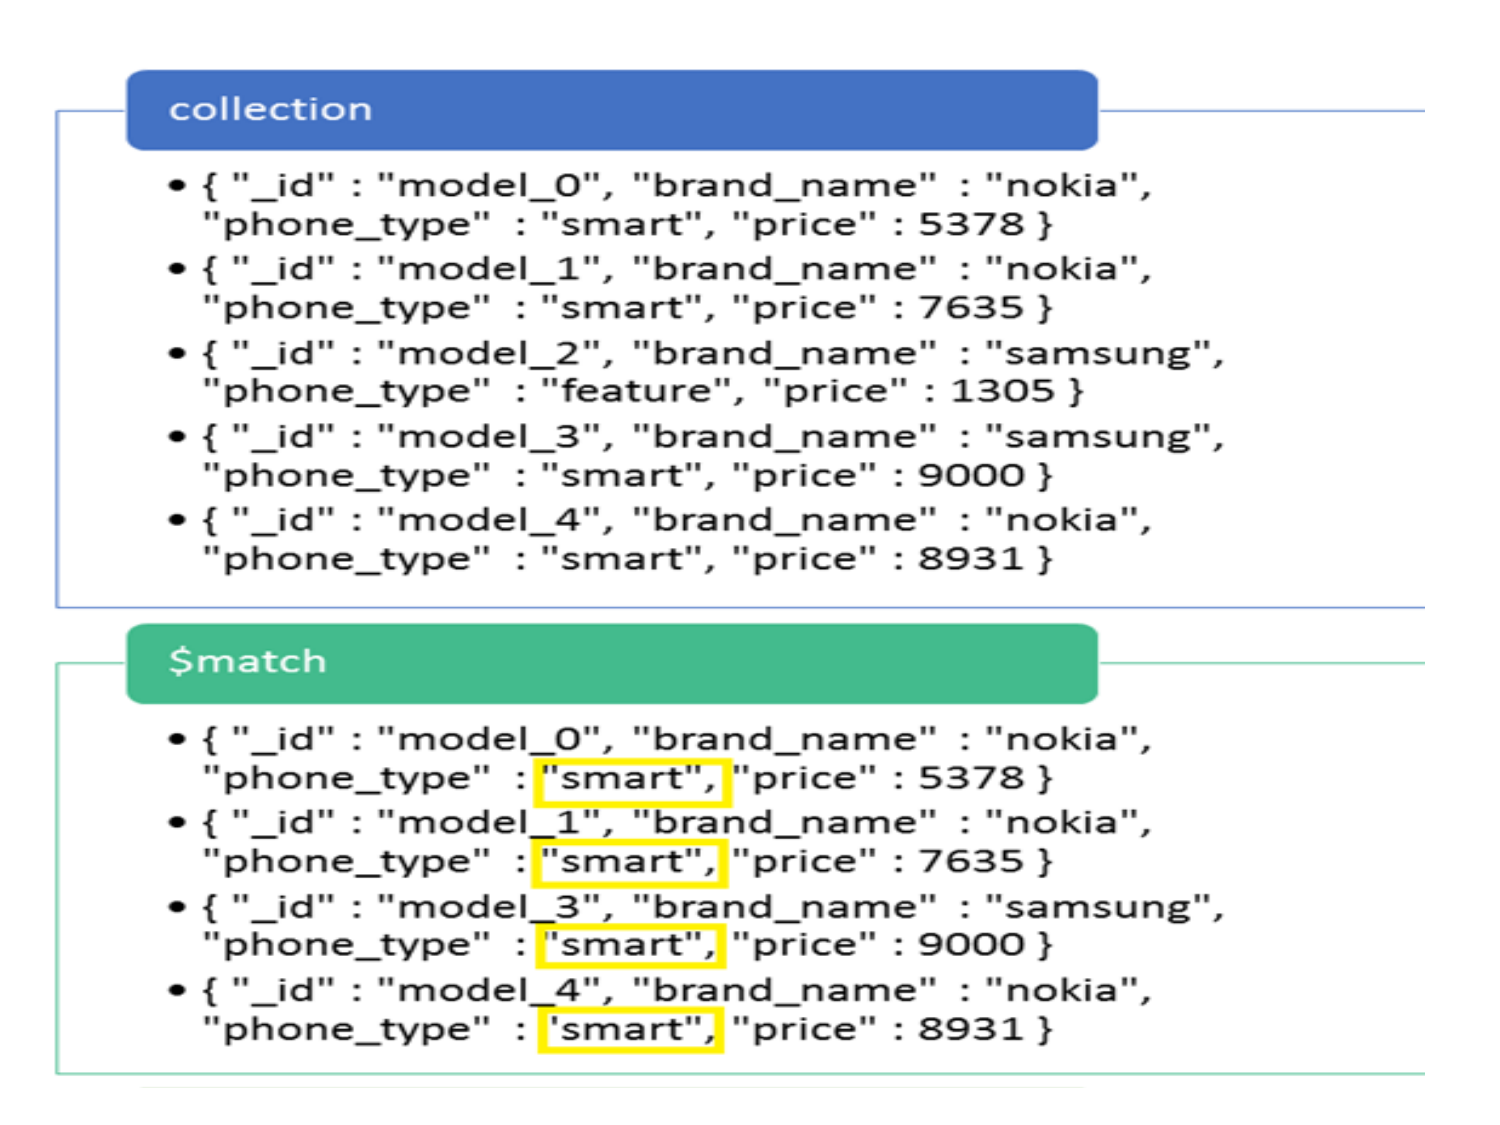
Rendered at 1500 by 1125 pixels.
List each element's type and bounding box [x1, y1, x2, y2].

picture [0, 49, 1426, 1088]
